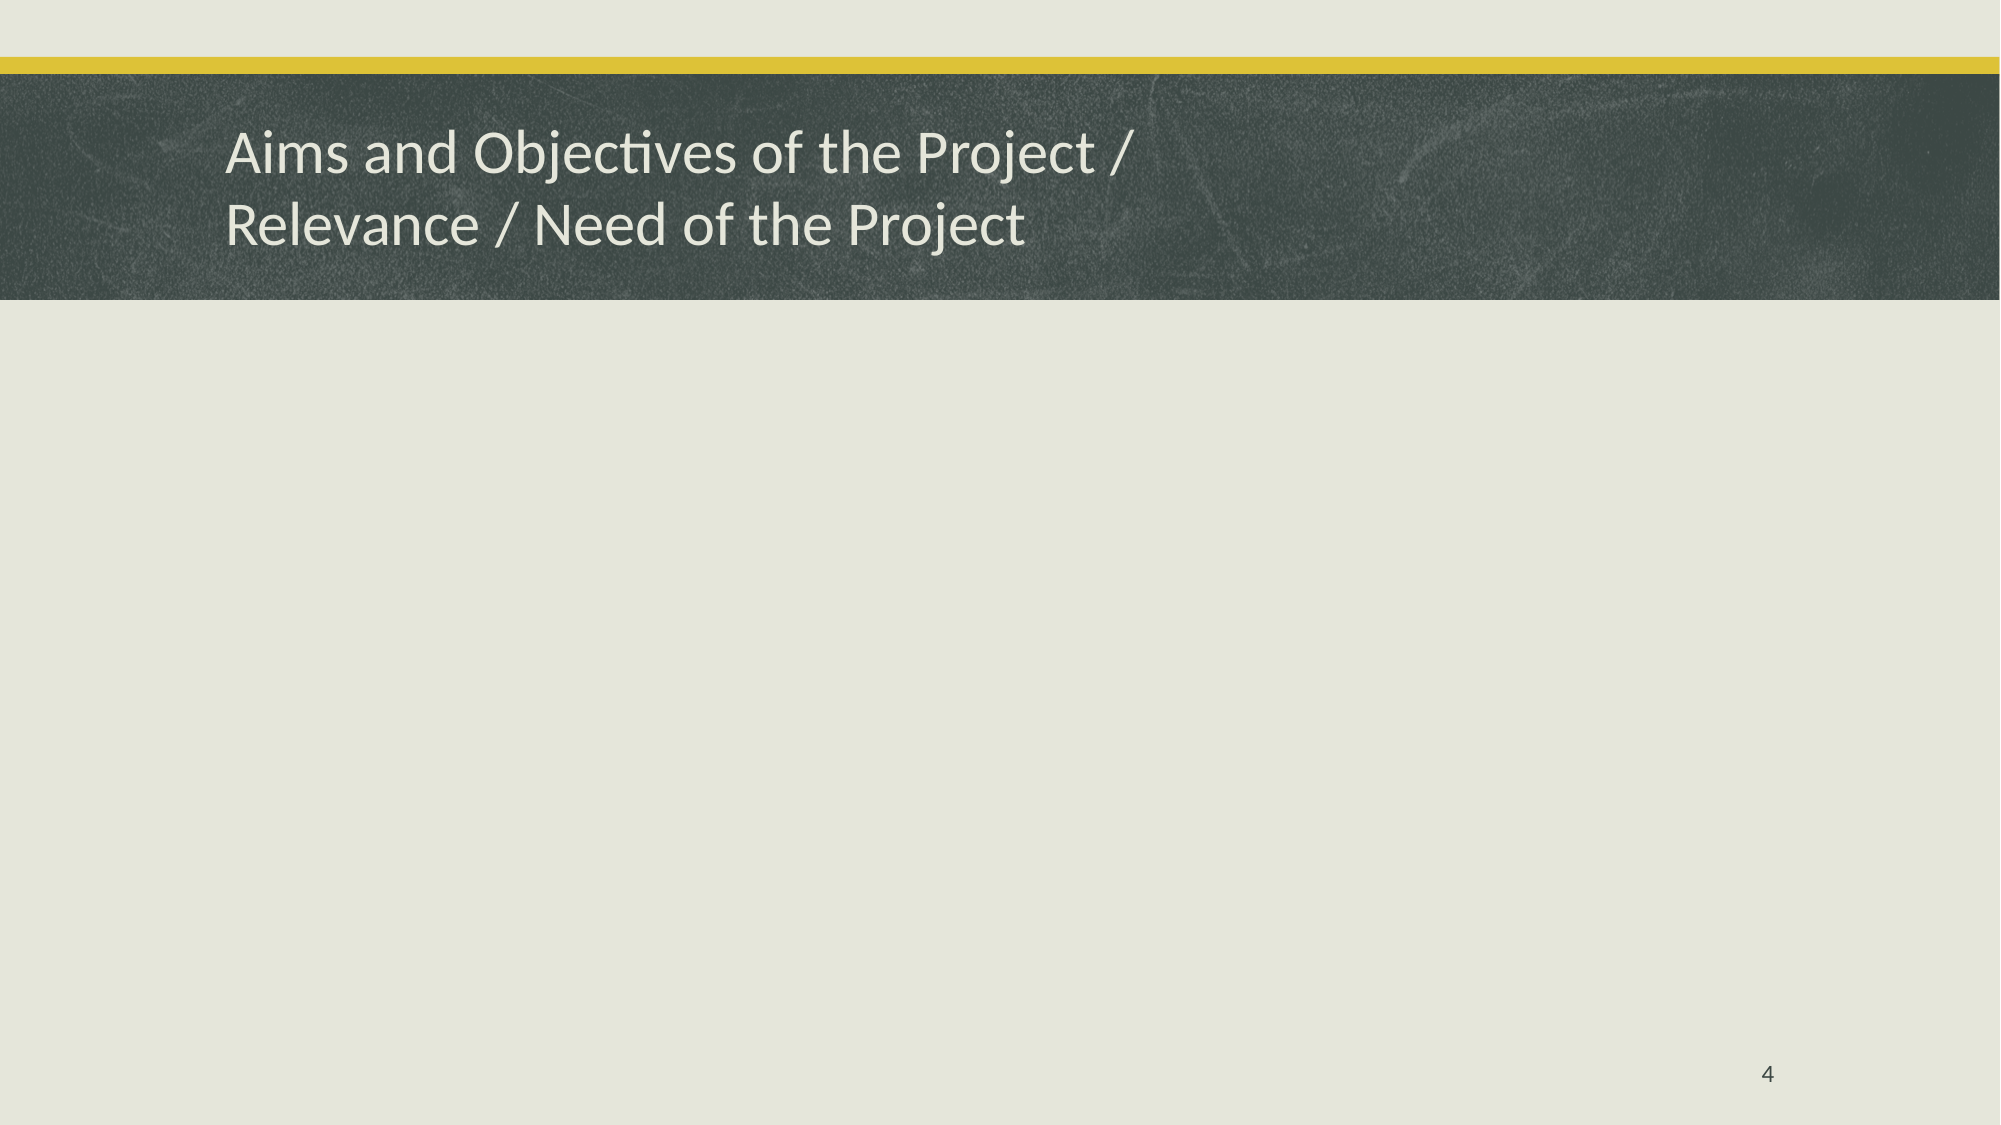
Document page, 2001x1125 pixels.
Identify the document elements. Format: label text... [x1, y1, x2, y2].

slide_number 4 [1466, 1042, 1790, 1103]
picture [0, 74, 2000, 300]
title Aims and Objectives of the Project / Relevance / Need of the Project [210, 76, 1790, 300]
